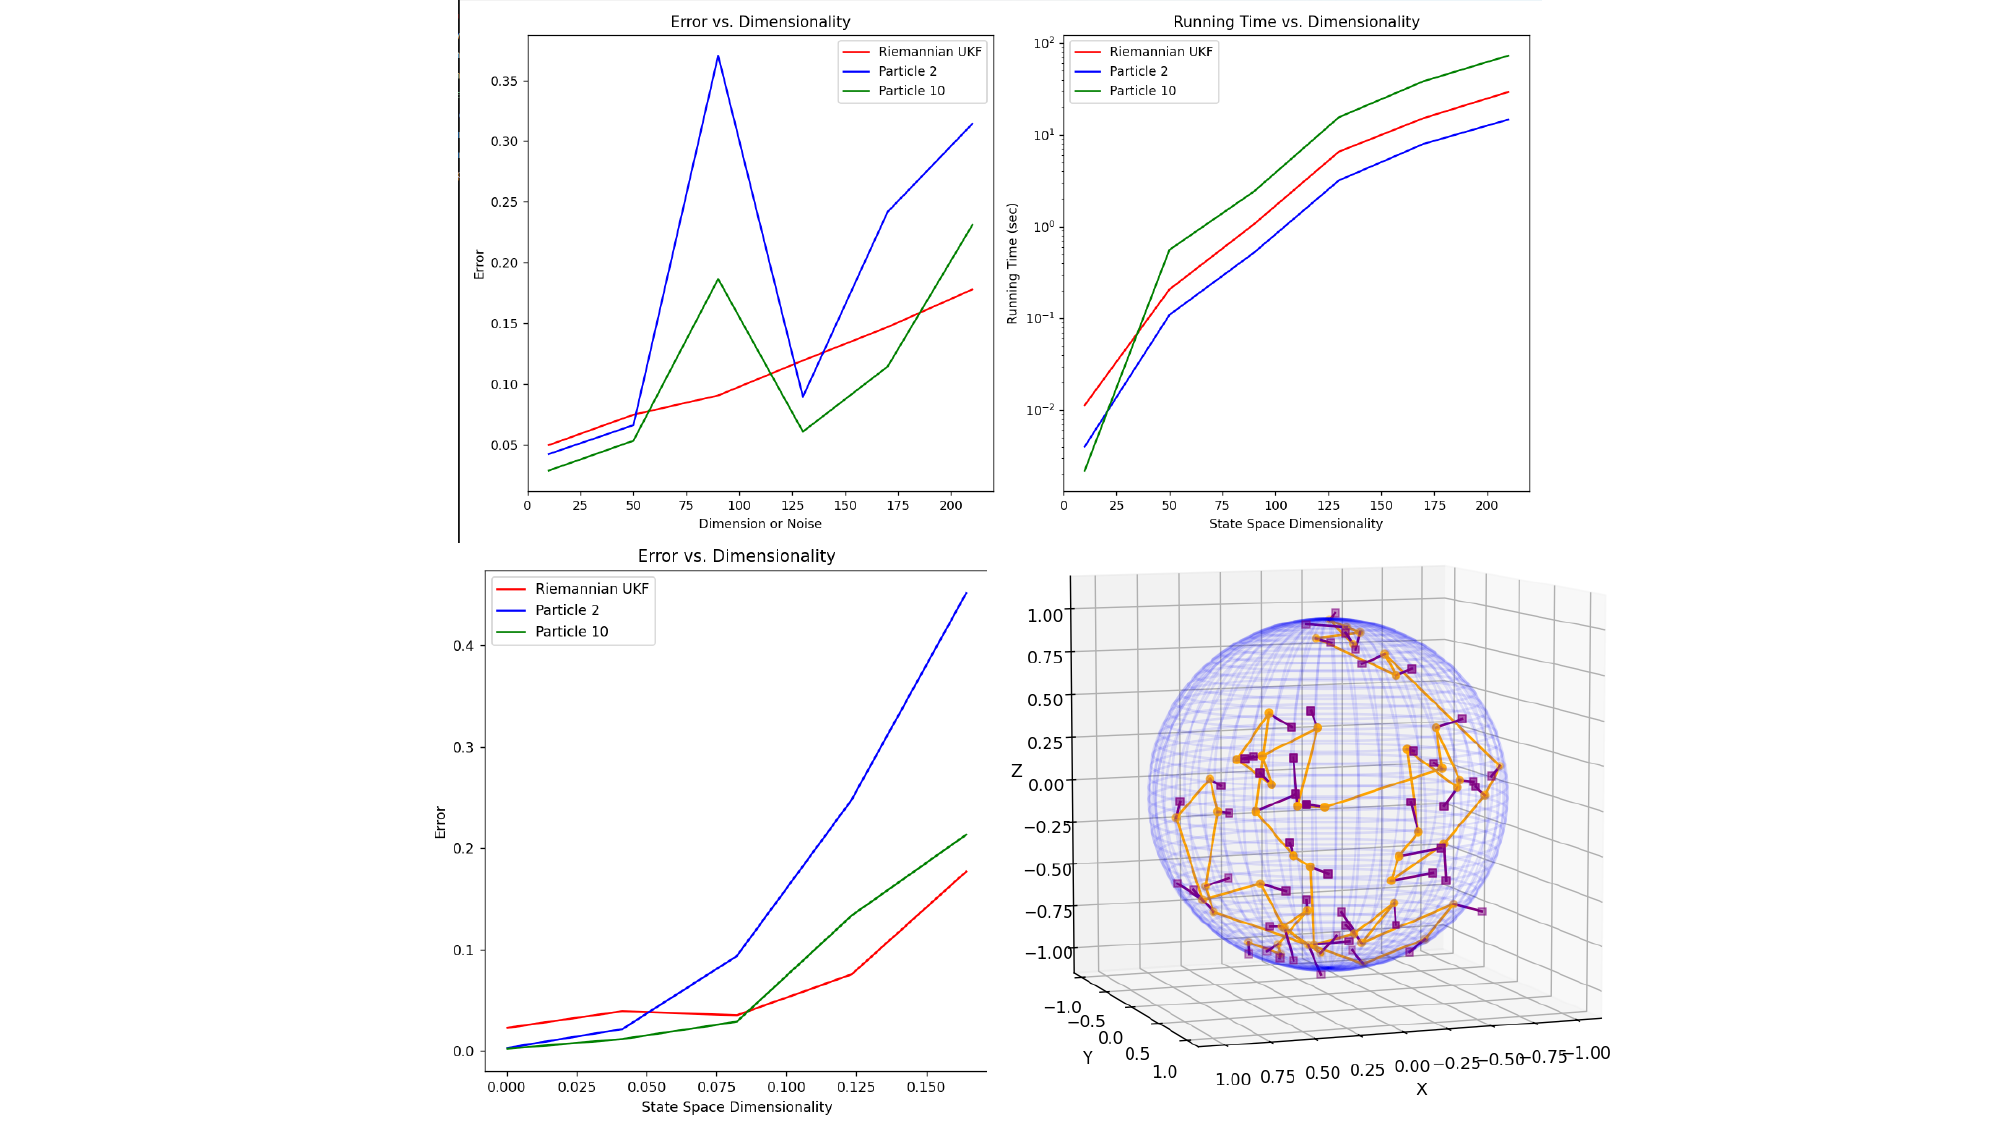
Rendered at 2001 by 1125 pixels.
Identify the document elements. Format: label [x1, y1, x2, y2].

picture [428, 0, 1682, 1125]
